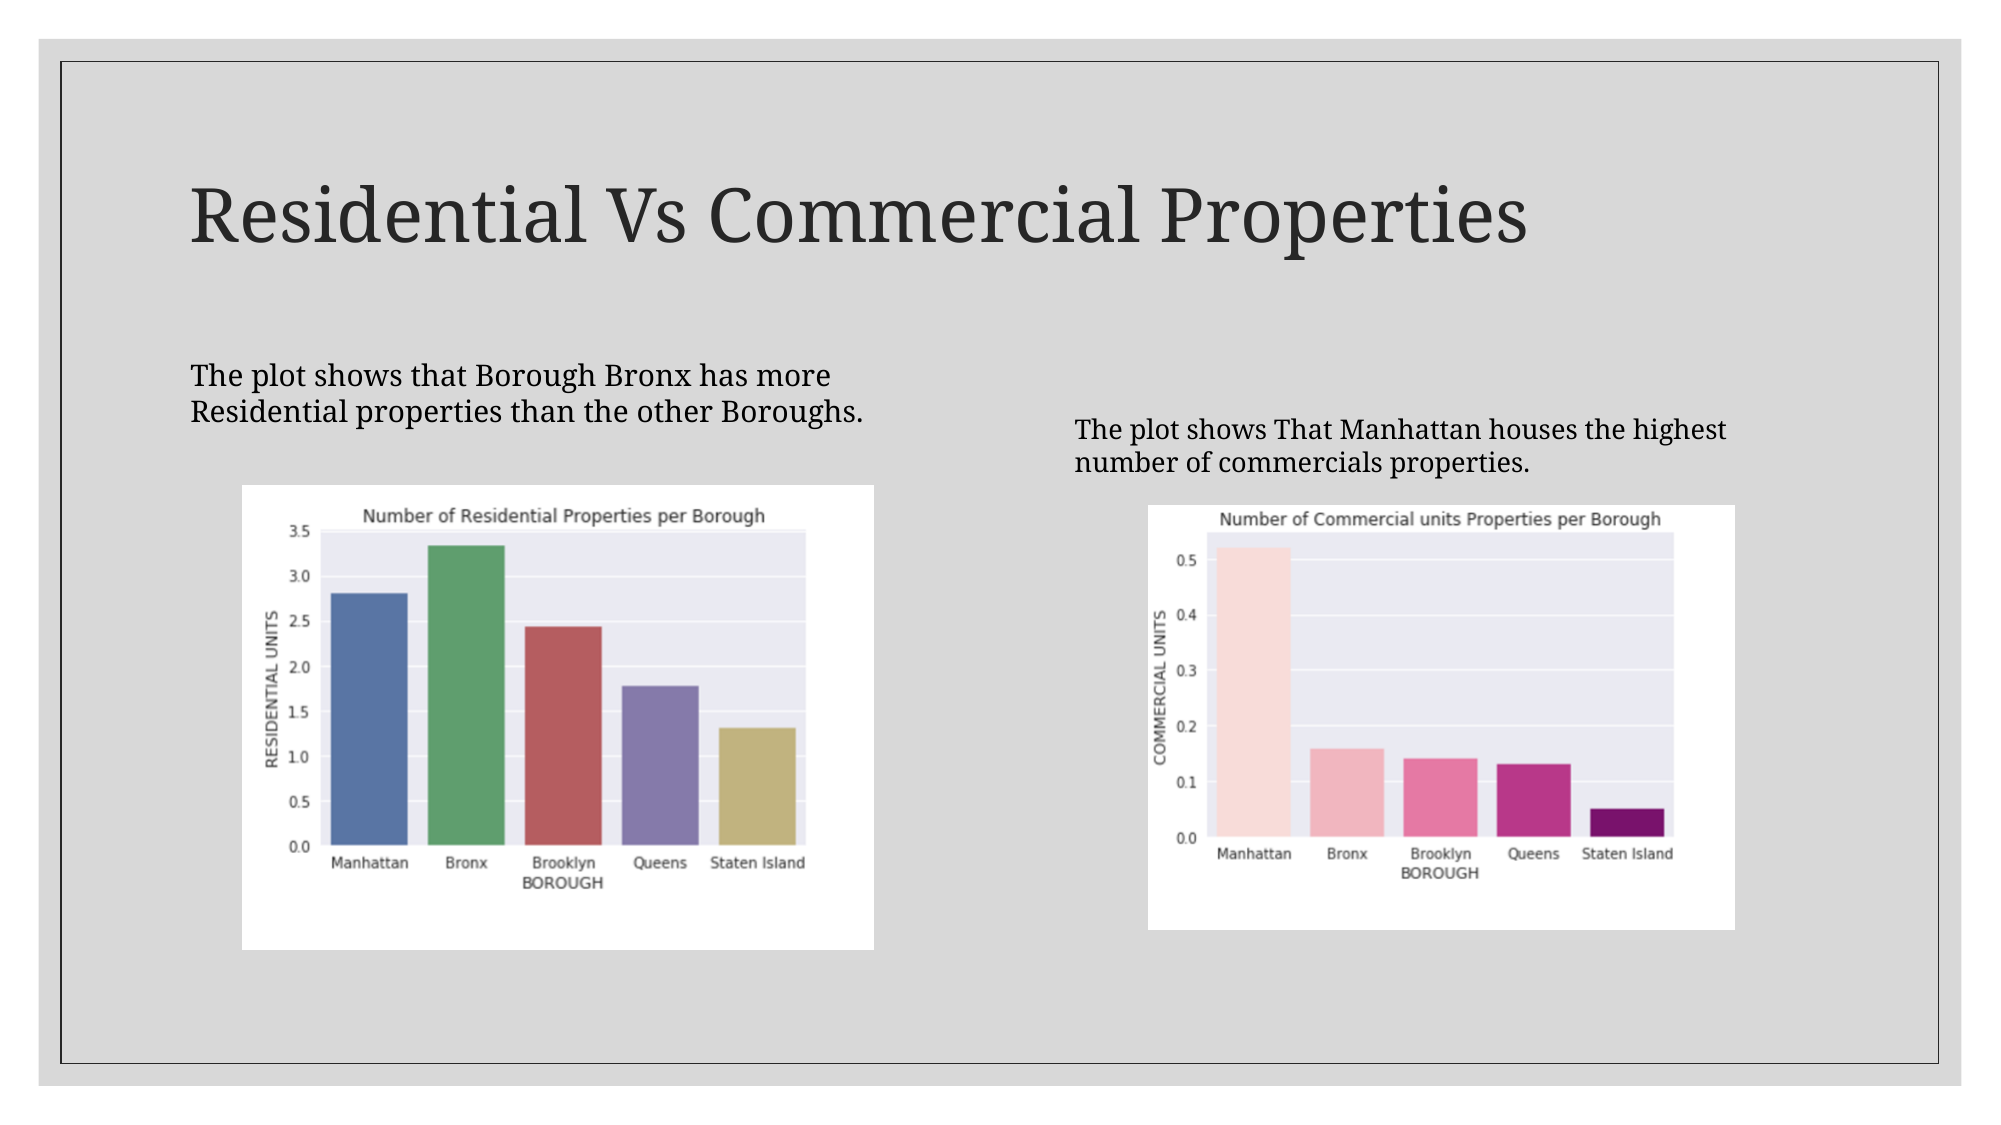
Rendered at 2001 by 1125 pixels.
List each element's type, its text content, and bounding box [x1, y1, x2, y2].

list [242, 485, 874, 950]
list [1148, 505, 1735, 930]
list The plot shows that Borough Bronx has more Residential properties than the other Boroughs. [175, 340, 941, 446]
title Residential Vs Commercial Properties [174, 105, 1825, 331]
list The plot shows That Manhattan houses the highest number of commercials properties. [1059, 340, 1825, 486]
